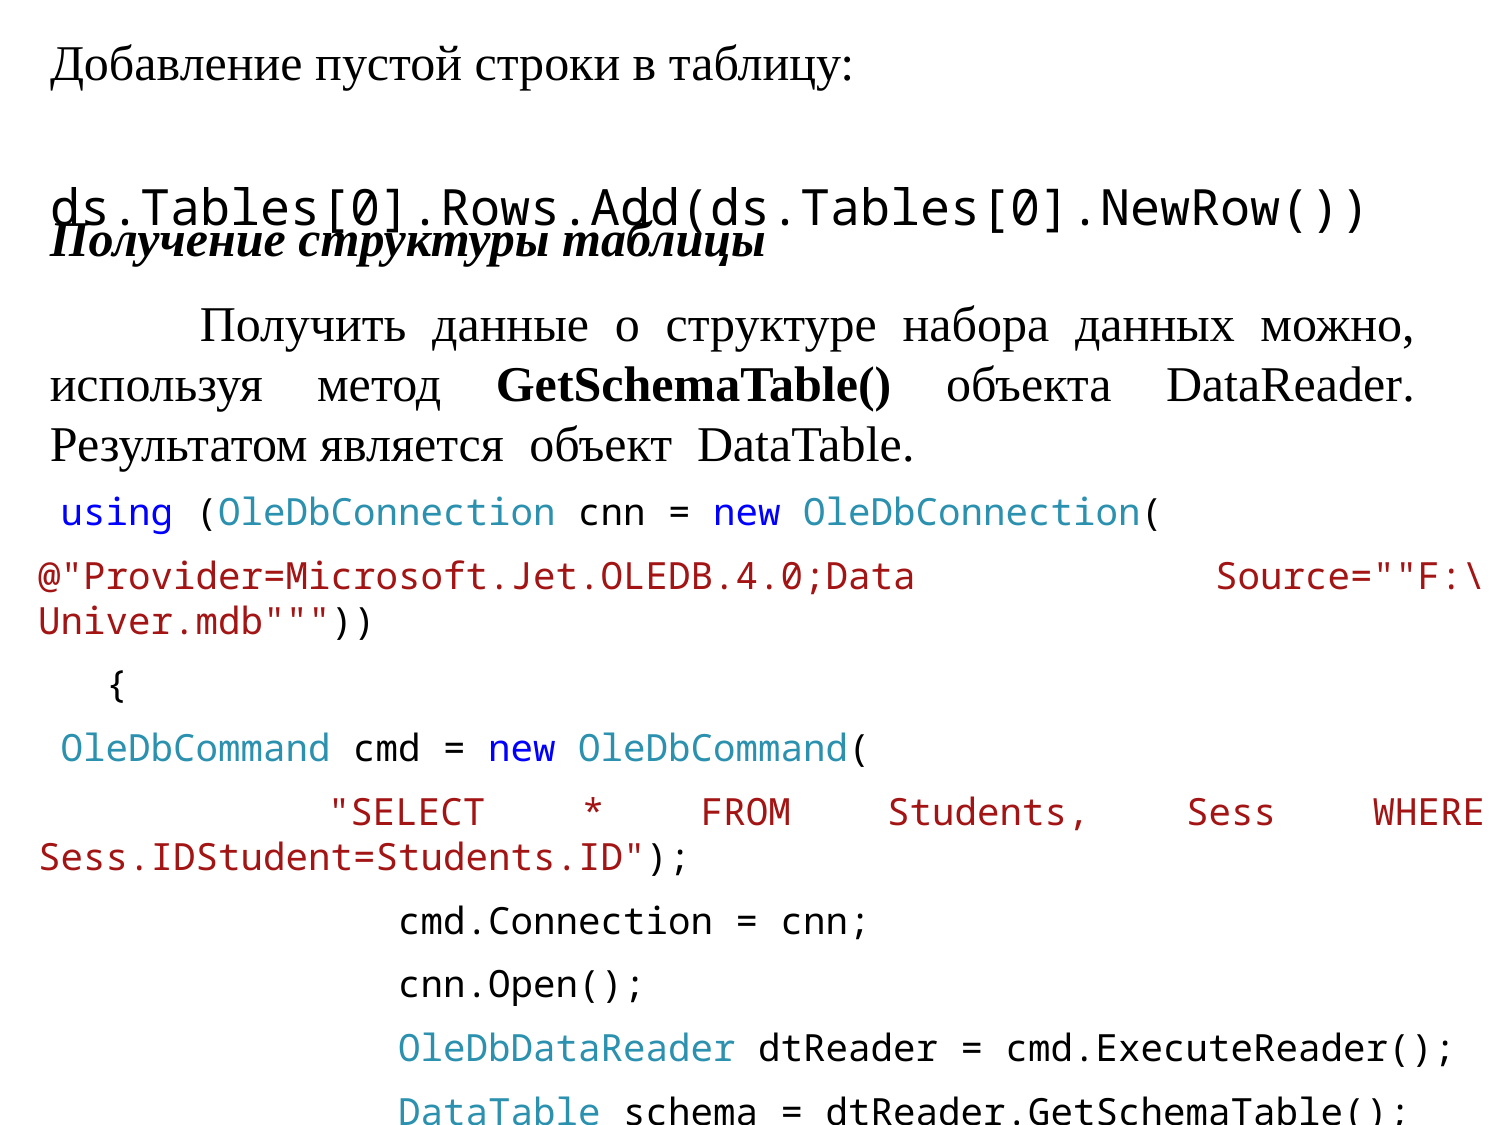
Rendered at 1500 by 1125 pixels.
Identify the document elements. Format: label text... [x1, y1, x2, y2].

text_box using (OleDbConnection cnn = new OleDbConnection( @"Provider=Microsoft.Jet.OLEDB.4.0;Data Source=""F:\Univer.mdb""")) { OleDbCommand cmd = new OleDbCommand( "SELECT * FROM Students, Sess WHERE Sess.IDStudent=Students.ID"); cmd.Connection = cnn; cnn.Open(); OleDbDataReader dtReader = cmd.ExecuteReader(); DataTable schema = dtReader.GetSchemaTable(); } [23, 480, 1500, 1125]
text_box Получение структуры таблицы Получить данные о структуре набора данных можно, используя метод GetSchemaTable() объекта DataReader. Результатом является объект DataTable. [35, 199, 1430, 479]
text_box Добавление пустой строки в таблицу: ds.Tables[0].Rows.Add(ds.Tables[0].NewRow()) [35, 23, 1395, 199]
